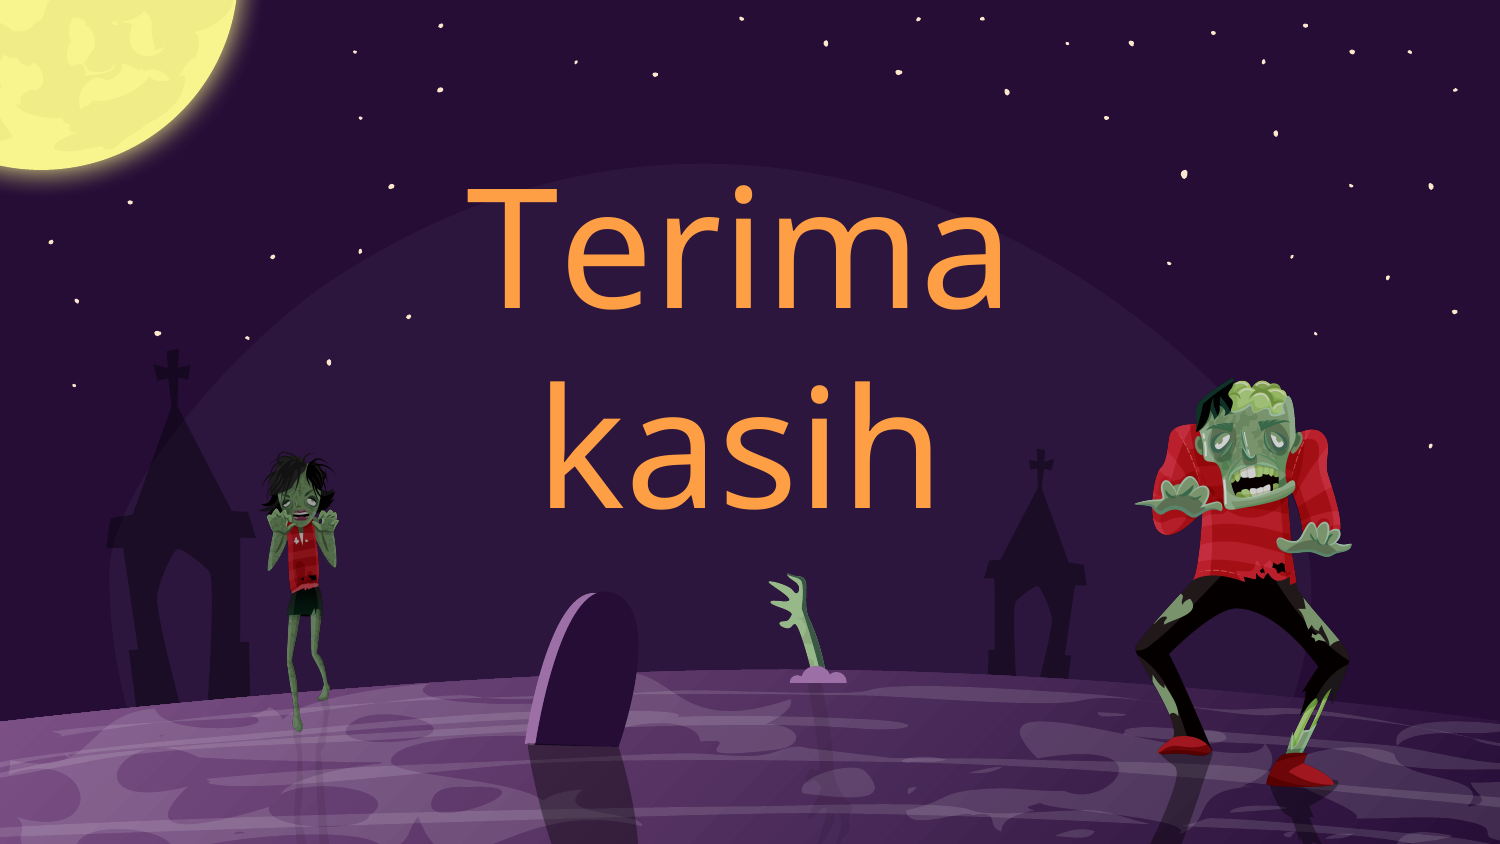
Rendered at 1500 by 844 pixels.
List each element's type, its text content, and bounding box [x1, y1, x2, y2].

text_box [258, 450, 363, 844]
title Terima kasih [276, 129, 1205, 554]
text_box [524, 591, 668, 844]
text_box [1134, 377, 1384, 844]
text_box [760, 573, 876, 844]
